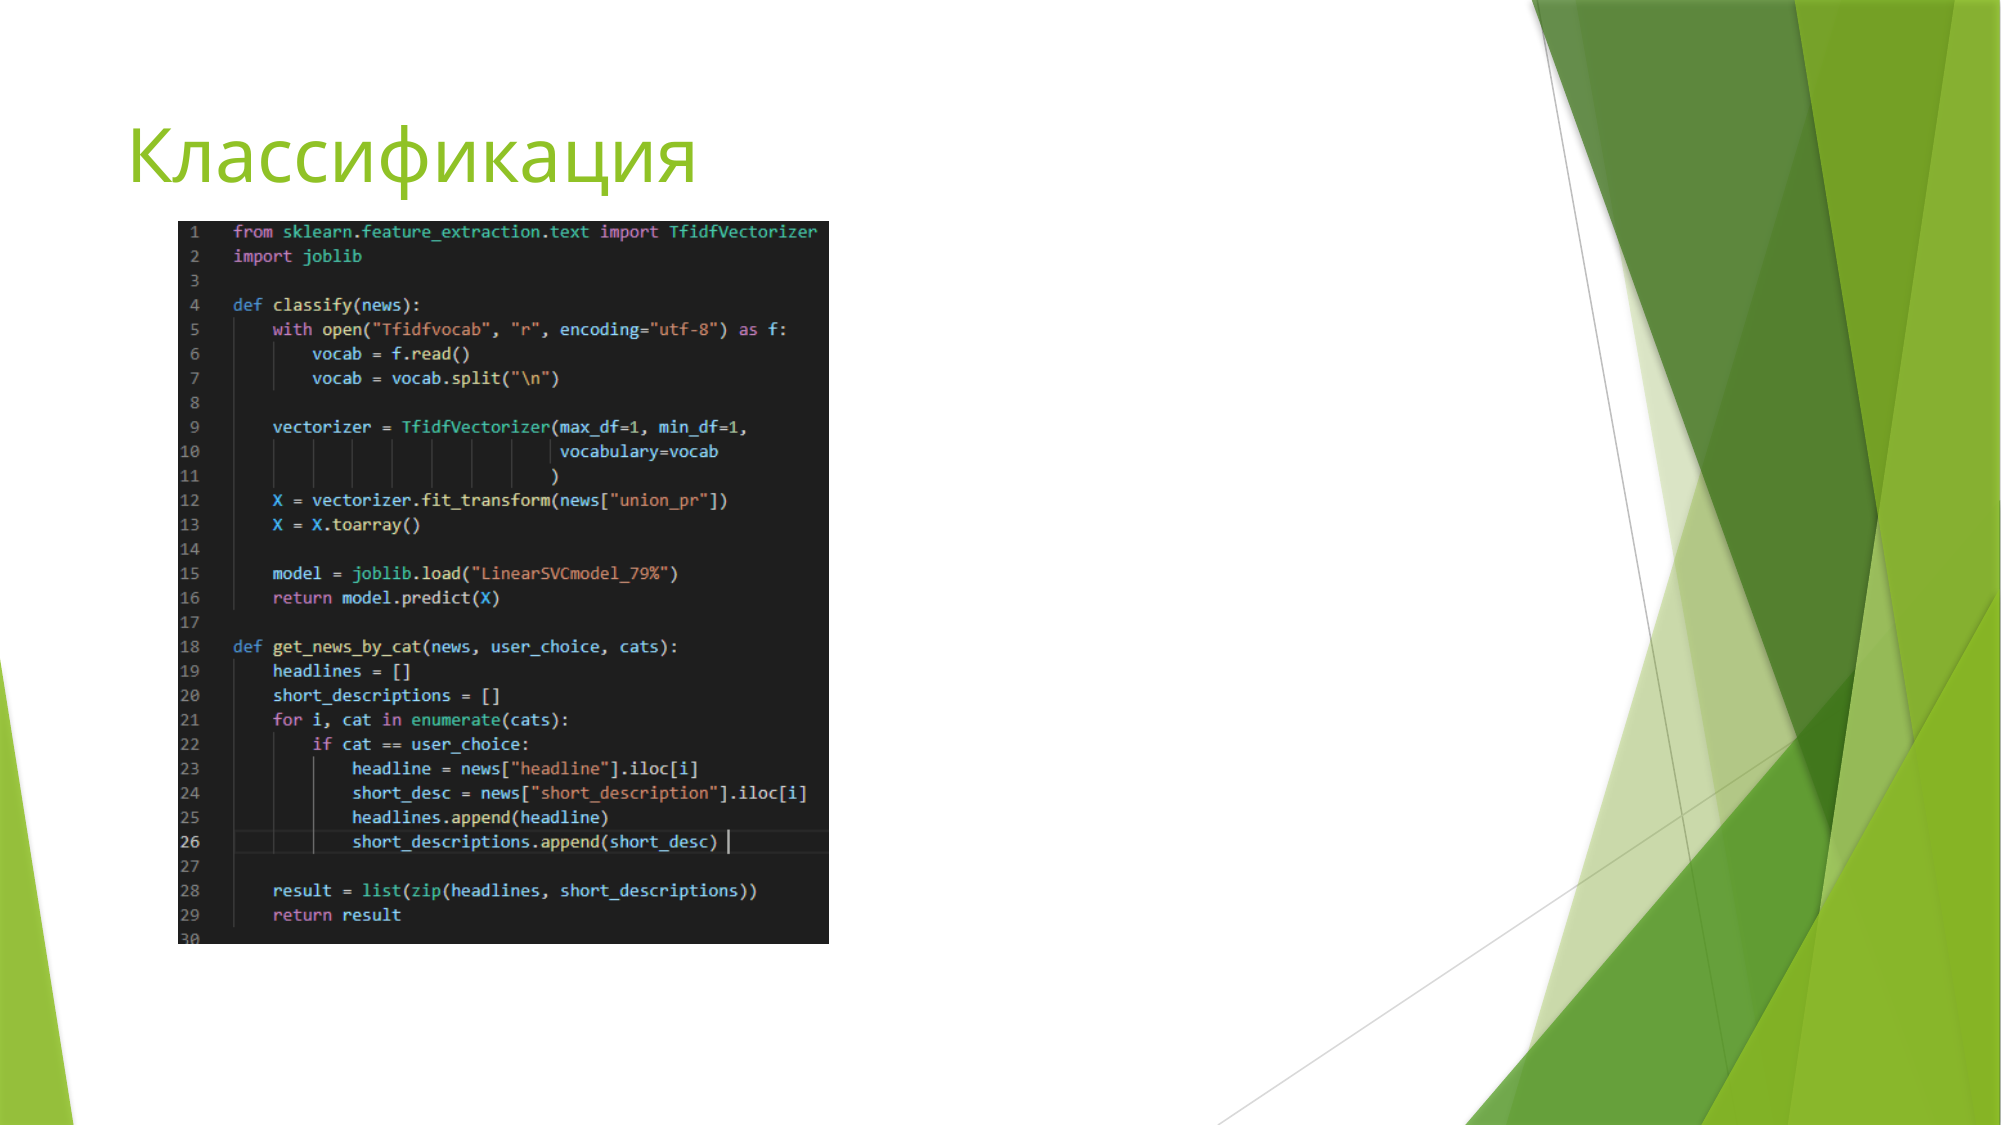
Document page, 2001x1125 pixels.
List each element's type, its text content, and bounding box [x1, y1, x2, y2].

title Классификация [111, 99, 1522, 317]
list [178, 220, 829, 945]
